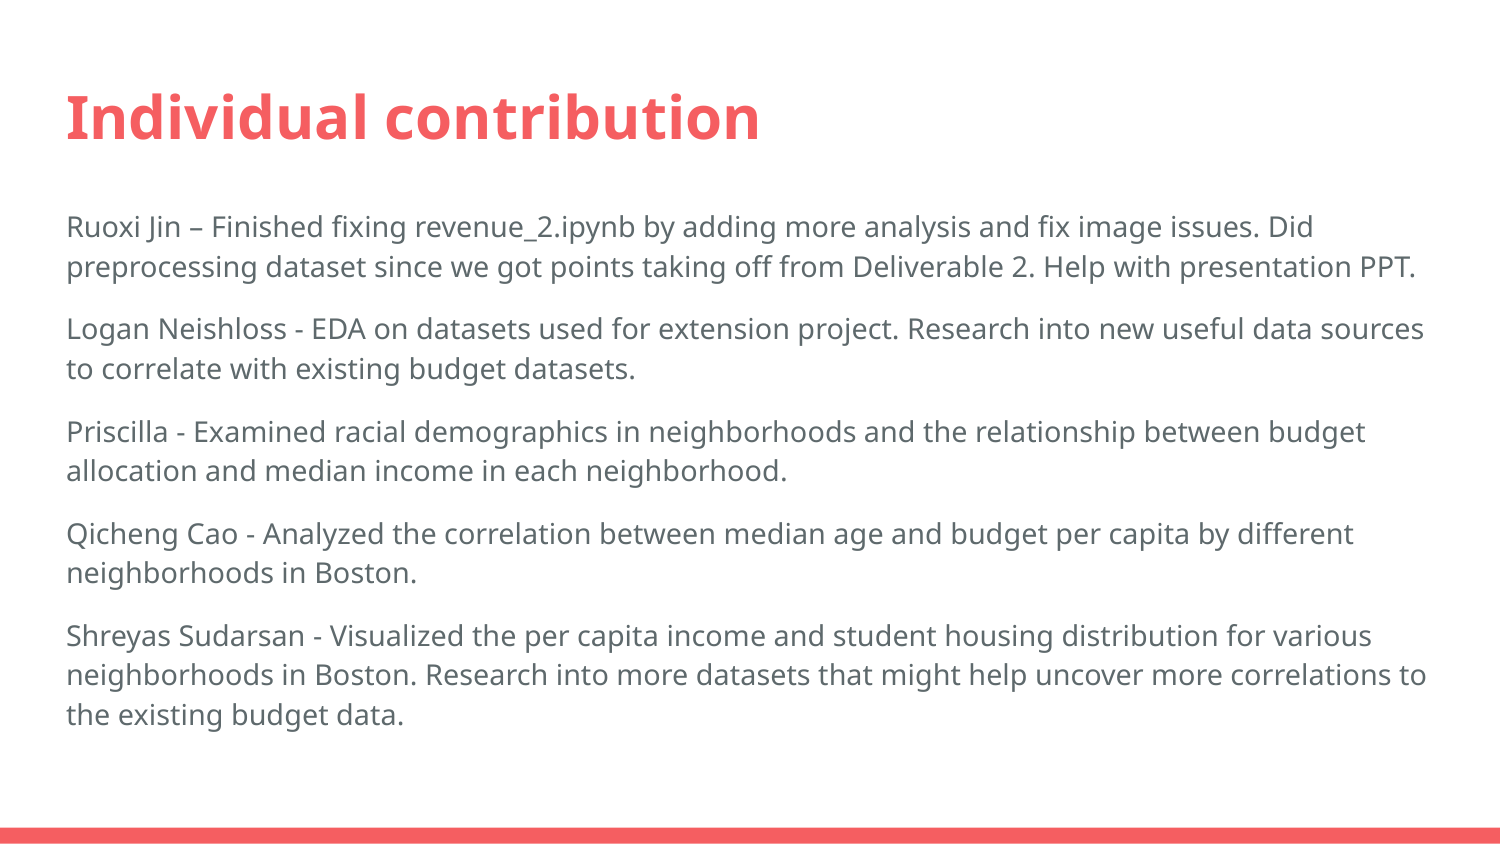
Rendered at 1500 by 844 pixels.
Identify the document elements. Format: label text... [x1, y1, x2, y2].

list Ruoxi Jin – Finished fixing revenue_2.ipynb by adding more analysis and fix image issues. Did preprocessing dataset since we got points taking off from Deliverable 2. Help with presentation PPT. Logan Neishloss - EDA on datasets used for extension project. Research into new useful data sources to correlate with existing budget datasets. Priscilla - Examined racial demographics in neighborhoods and the relationship between budget allocation and median income in each neighborhood. Qicheng Cao - ​​Analyzed the correlation between median age and budget per capita by different neighborhoods in Boston. Shreyas Sudarsan - Visualized the per capita income and student housing distribution for various neighborhoods in Boston. Research into more datasets that might help uncover more correlations to the existing budget data. [51, 189, 1449, 750]
title Individual contribution [51, 64, 1449, 167]
